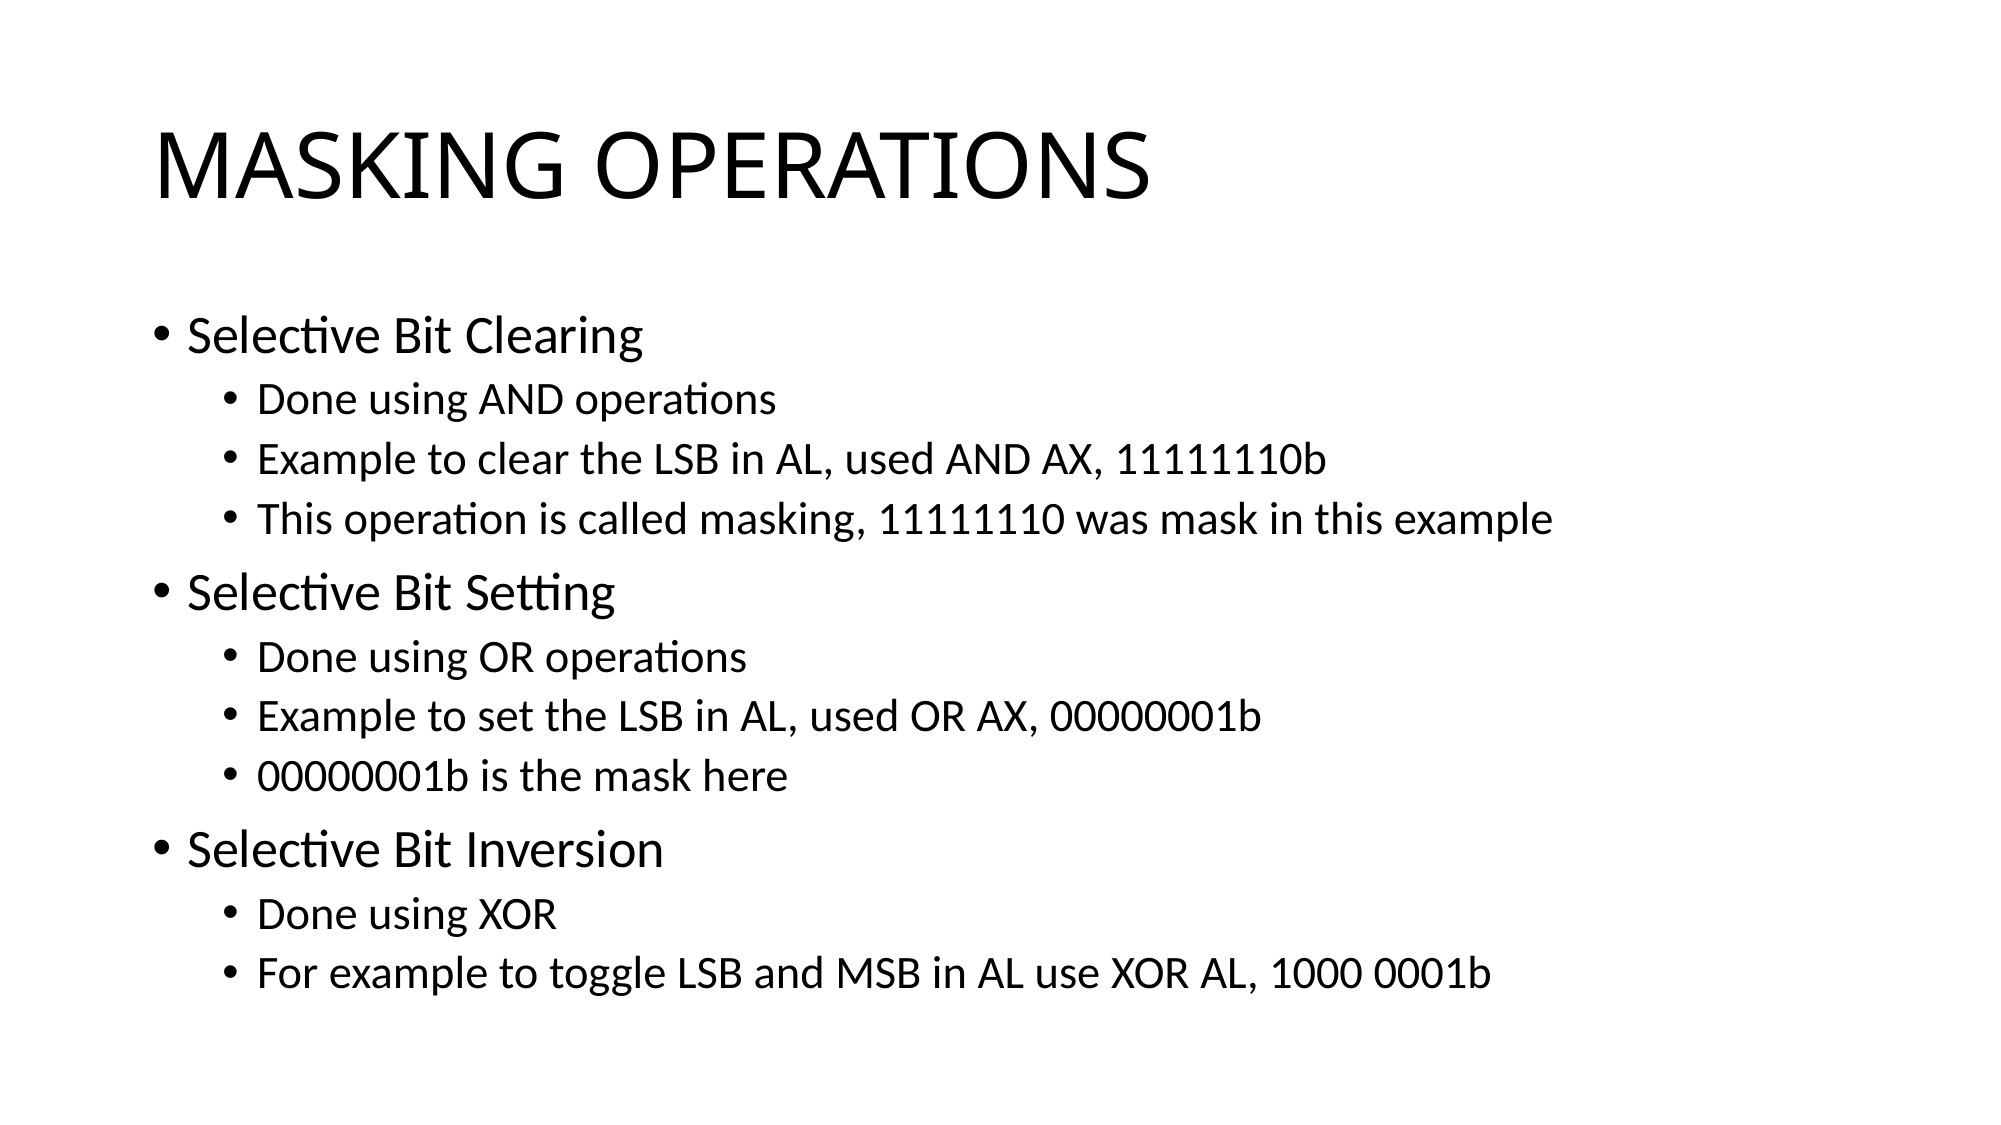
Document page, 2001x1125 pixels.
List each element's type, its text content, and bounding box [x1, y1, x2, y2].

title MASKING OPERATIONS [137, 59, 1863, 278]
list Selective Bit Clearing Done using AND operations Example to clear the LSB in AL, used AND AX, 11111110b This operation is called masking, 11111110 was mask in this example Selective Bit Setting Done using OR operations Example to set the LSB in AL, used OR AX, 00000001b 00000001b is the mask here Selective Bit Inversion Done using XOR For example to toggle LSB and MSB in AL use XOR AL, 1000 0001b [137, 299, 1863, 1014]
